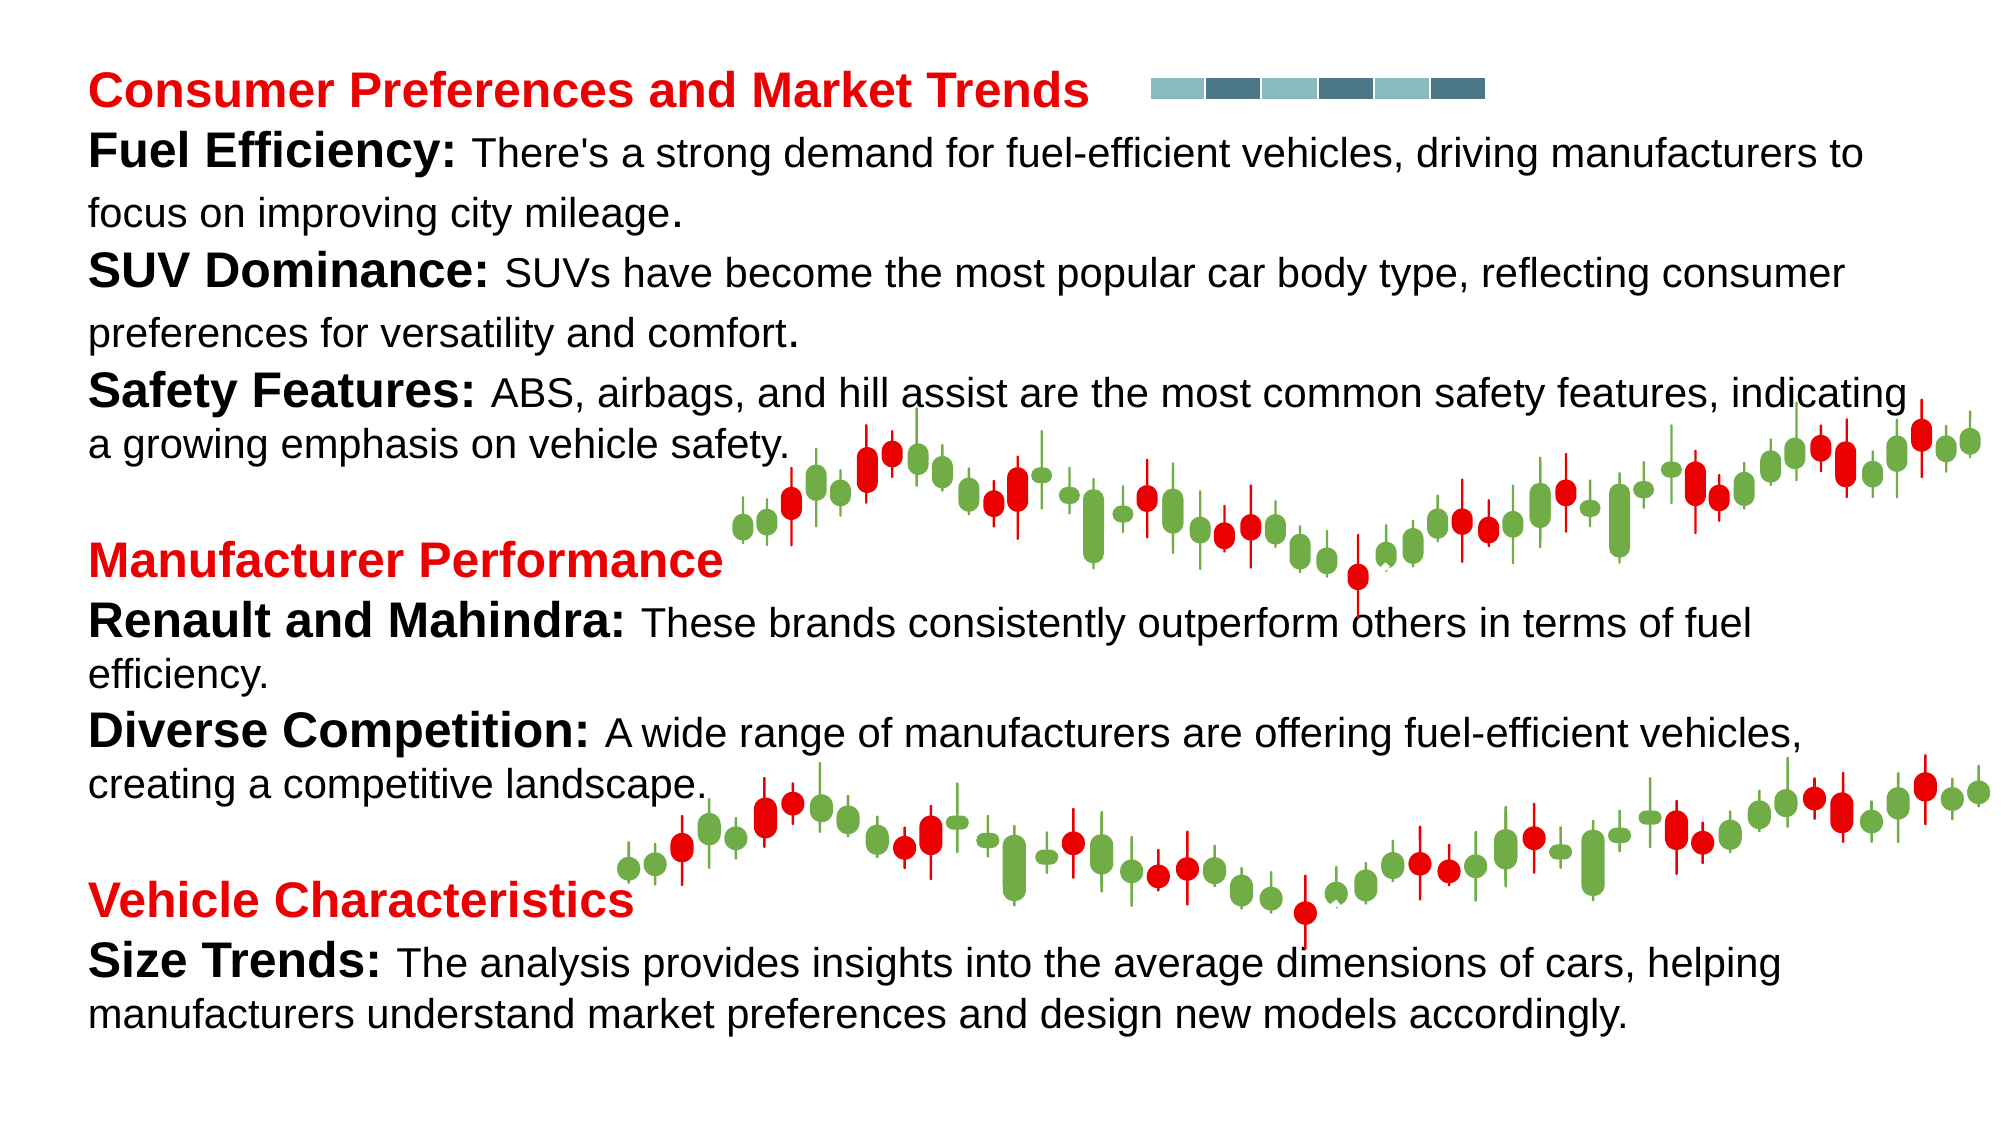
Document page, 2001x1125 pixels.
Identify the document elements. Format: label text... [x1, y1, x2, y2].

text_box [728, 398, 1988, 619]
text_box Consumer Preferences and Market Trends Fuel Efficiency: There's a strong demand for fuel-efficient vehicles, driving manufacturers to focus on improving city mileage. SUV Dominance: SUVs have become the most popular car body type, reflecting consumer preferences for versatility and comfort. Safety Features: ABS, airbags, and hill assist are the most common safety features, indicating a growing emphasis on vehicle safety. Manufacturer Performance Renault and Mahindra: These brands consistently outperform others in terms of fuel efficiency. Diverse Competition: A wide range of manufacturers are offering fuel-efficient vehicles, creating a competitive landscape. Vehicle Characteristics Size Trends: The analysis provides insights into the average dimensions of cars, helping manufacturers understand market preferences and design new models accordingly. [72, 49, 1931, 1045]
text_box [1149, 76, 1486, 101]
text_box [612, 754, 1999, 950]
